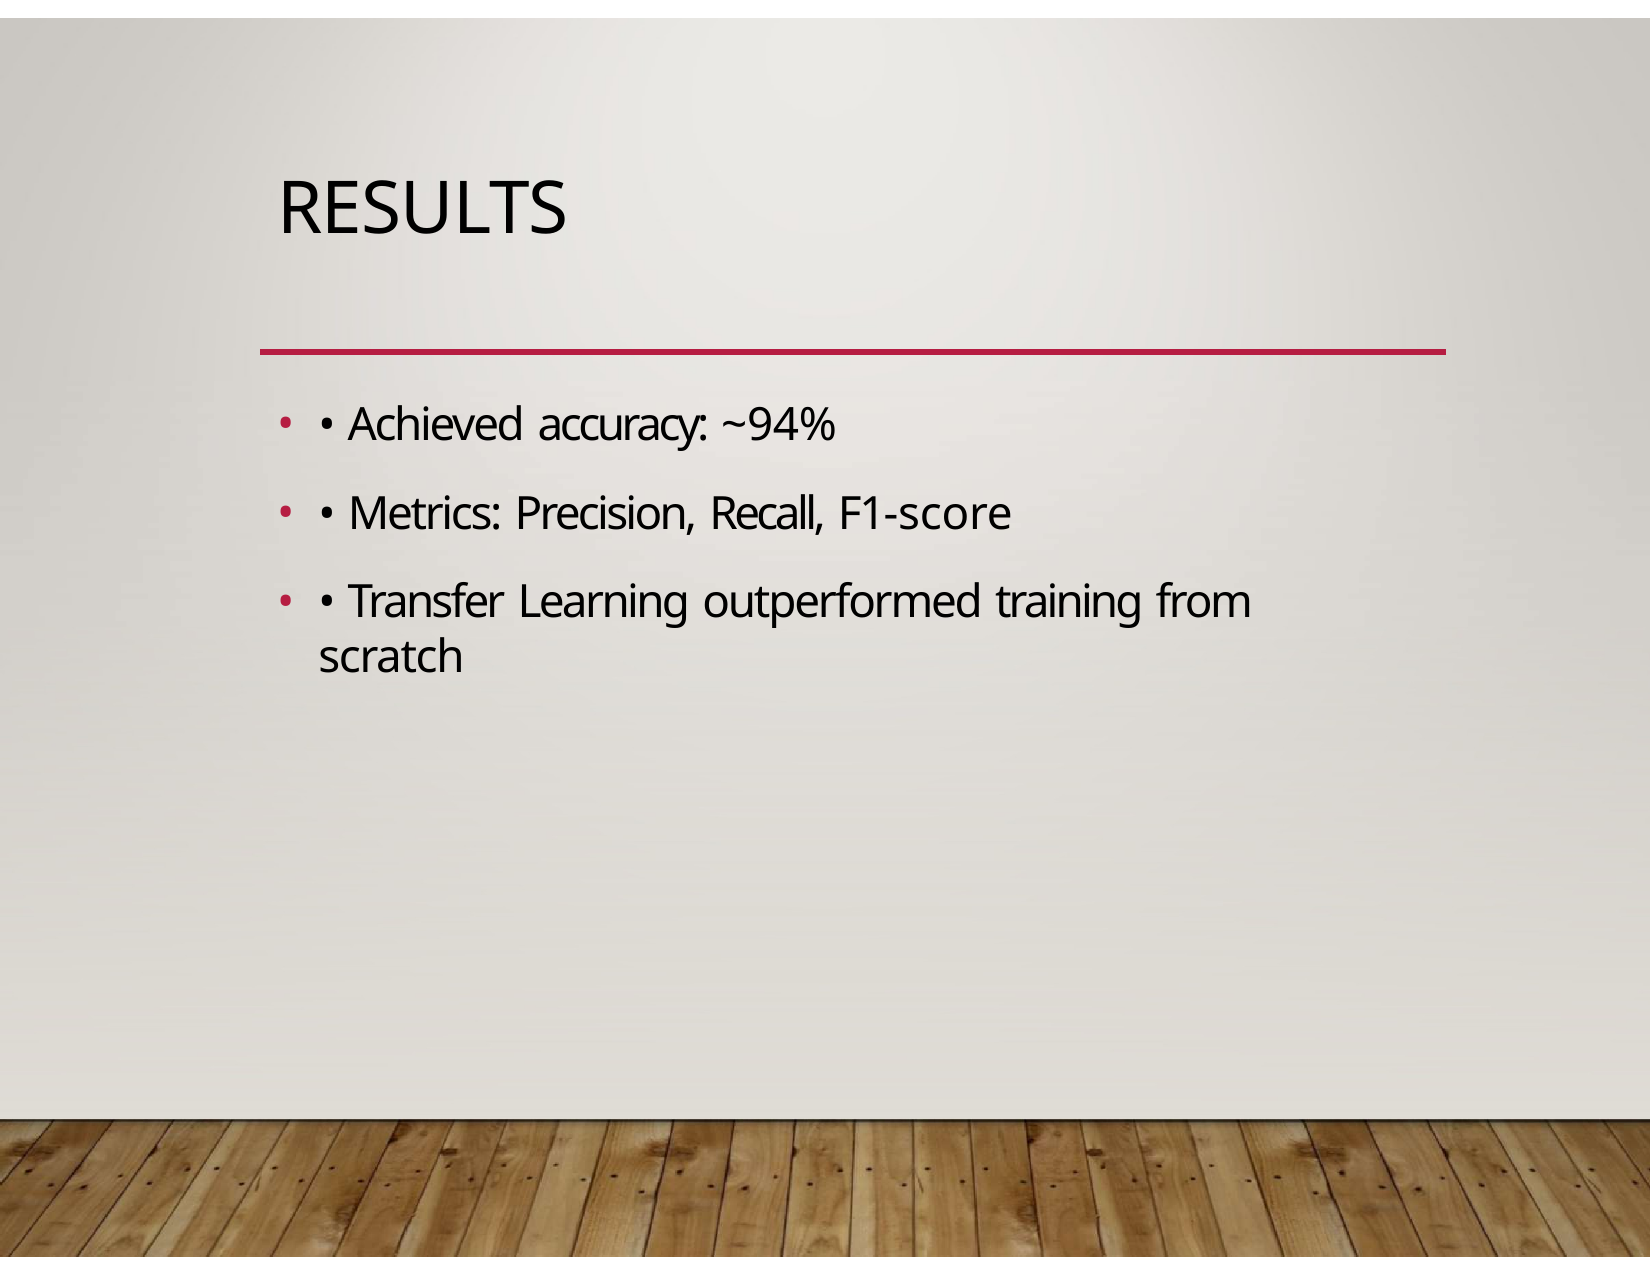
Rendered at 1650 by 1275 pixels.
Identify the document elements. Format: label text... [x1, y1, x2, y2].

text_box • Achieved accuracy: ~94% • Metrics: Precision, Recall, F1-score • Transfer Learning outperformed training from scratch [275, 392, 1337, 683]
picture [0, 18, 1650, 1257]
title RESULTS [138, 109, 1454, 374]
